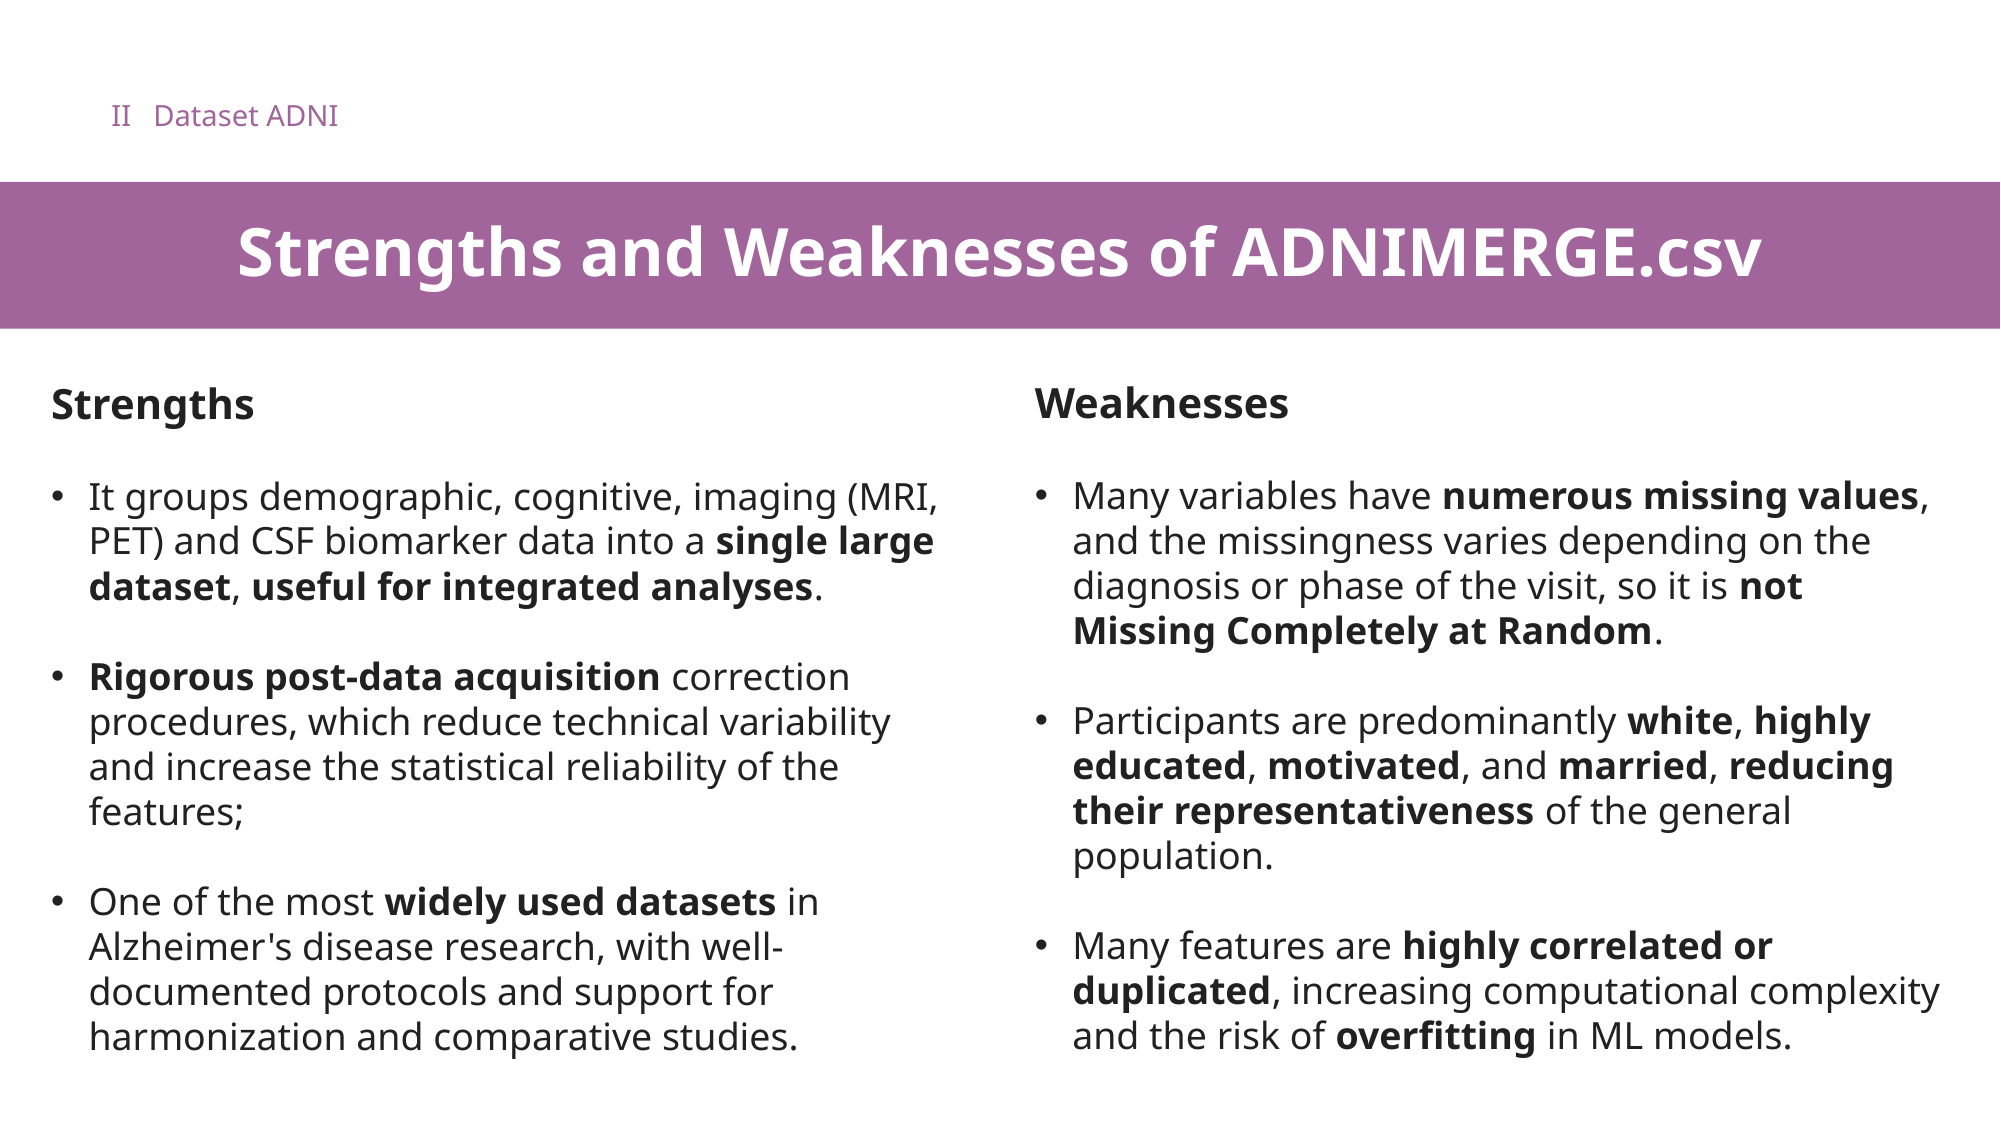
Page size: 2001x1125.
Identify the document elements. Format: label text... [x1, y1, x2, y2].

text_box II [96, 90, 138, 140]
text_box [1849, 181, 2000, 329]
text_box Strengths and Weaknesses of ADNIMERGE.csv [152, 181, 1849, 329]
text_box Weaknesses Many variables have numerous missing values, and the missingness varies depending on the diagnosis or phase of the visit, so it is not Missing Completely at Random. Participants are predominantly white, highly educated, motivated, and married, reducing their representativeness of the general population. Many features are highly correlated or duplicated, increasing computational complexity and the risk of overfitting in ML models. [1019, 369, 1964, 1119]
text_box Dataset ADNI [138, 90, 649, 140]
text_box [0, 181, 152, 329]
text_box Strengths It groups demographic, cognitive, imaging (MRI, PET) and CSF biomarker data into a single large dataset, useful for integrated analyses. Rigorous post-data acquisition correction procedures, which reduce technical variability and increase the statistical reliability of the features; One of the most widely used datasets in Alzheimer's disease research, with well-documented protocols and support for harmonization and comparative studies. [36, 369, 981, 1119]
